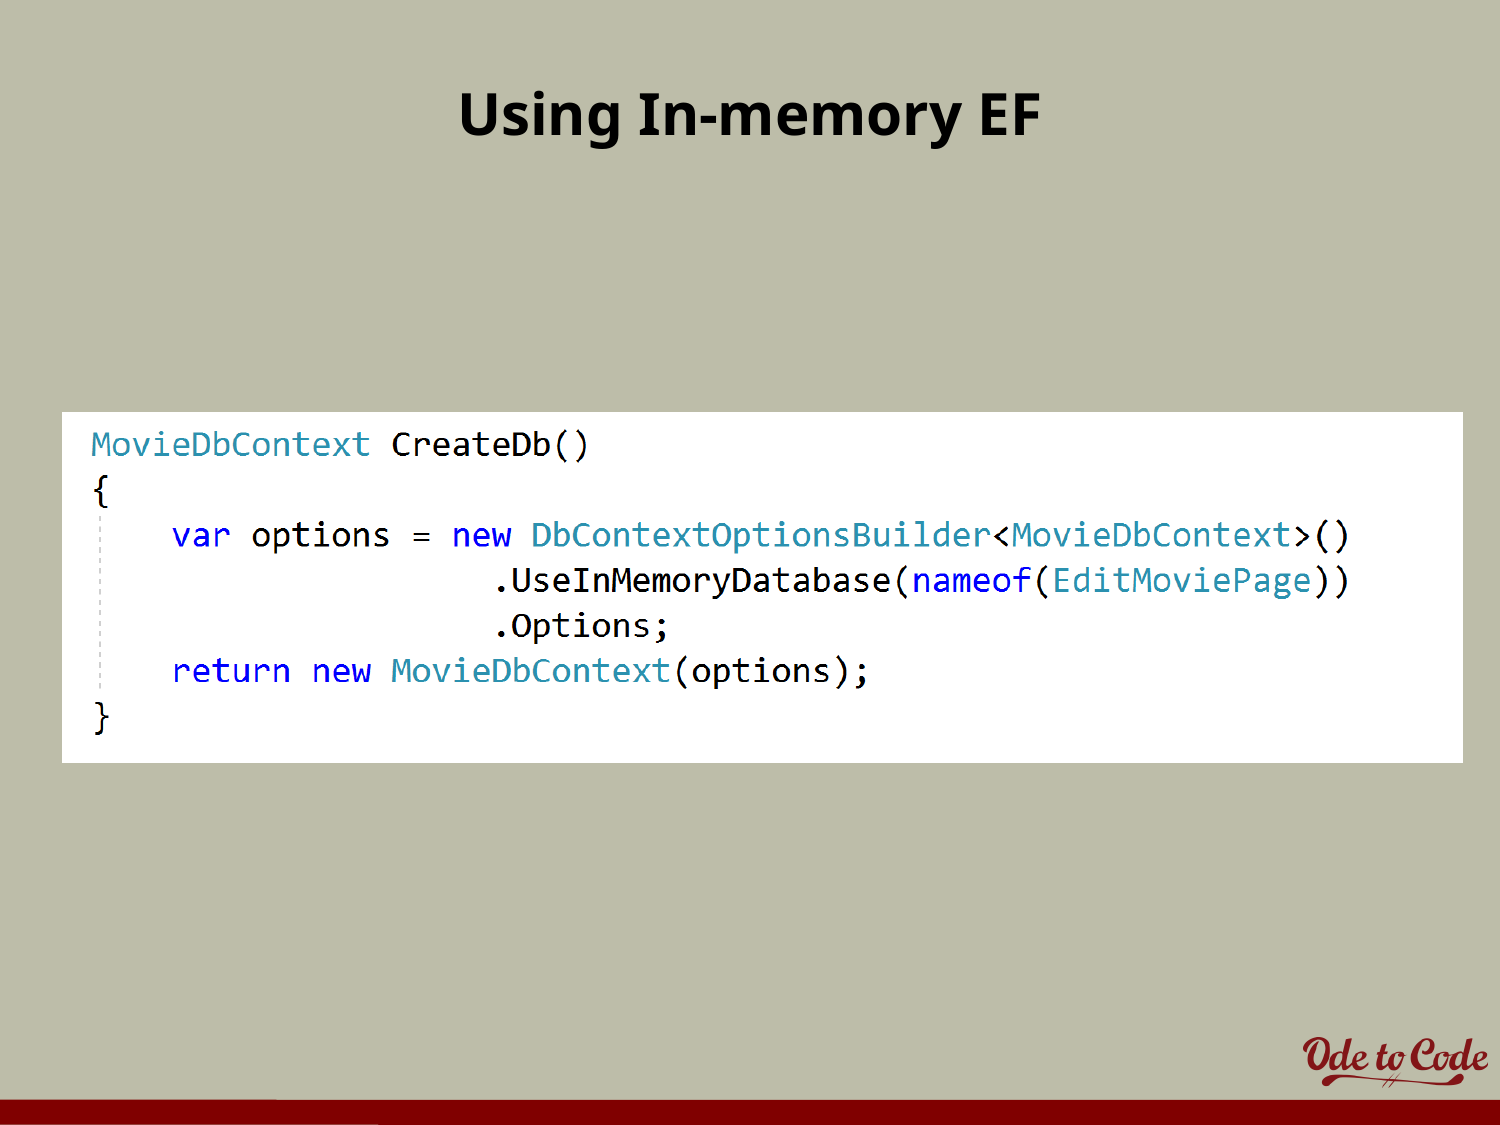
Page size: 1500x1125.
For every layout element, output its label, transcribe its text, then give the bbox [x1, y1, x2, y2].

picture [62, 412, 1463, 763]
title Using In-memory EF [74, 49, 1426, 176]
picture [1303, 1037, 1488, 1088]
